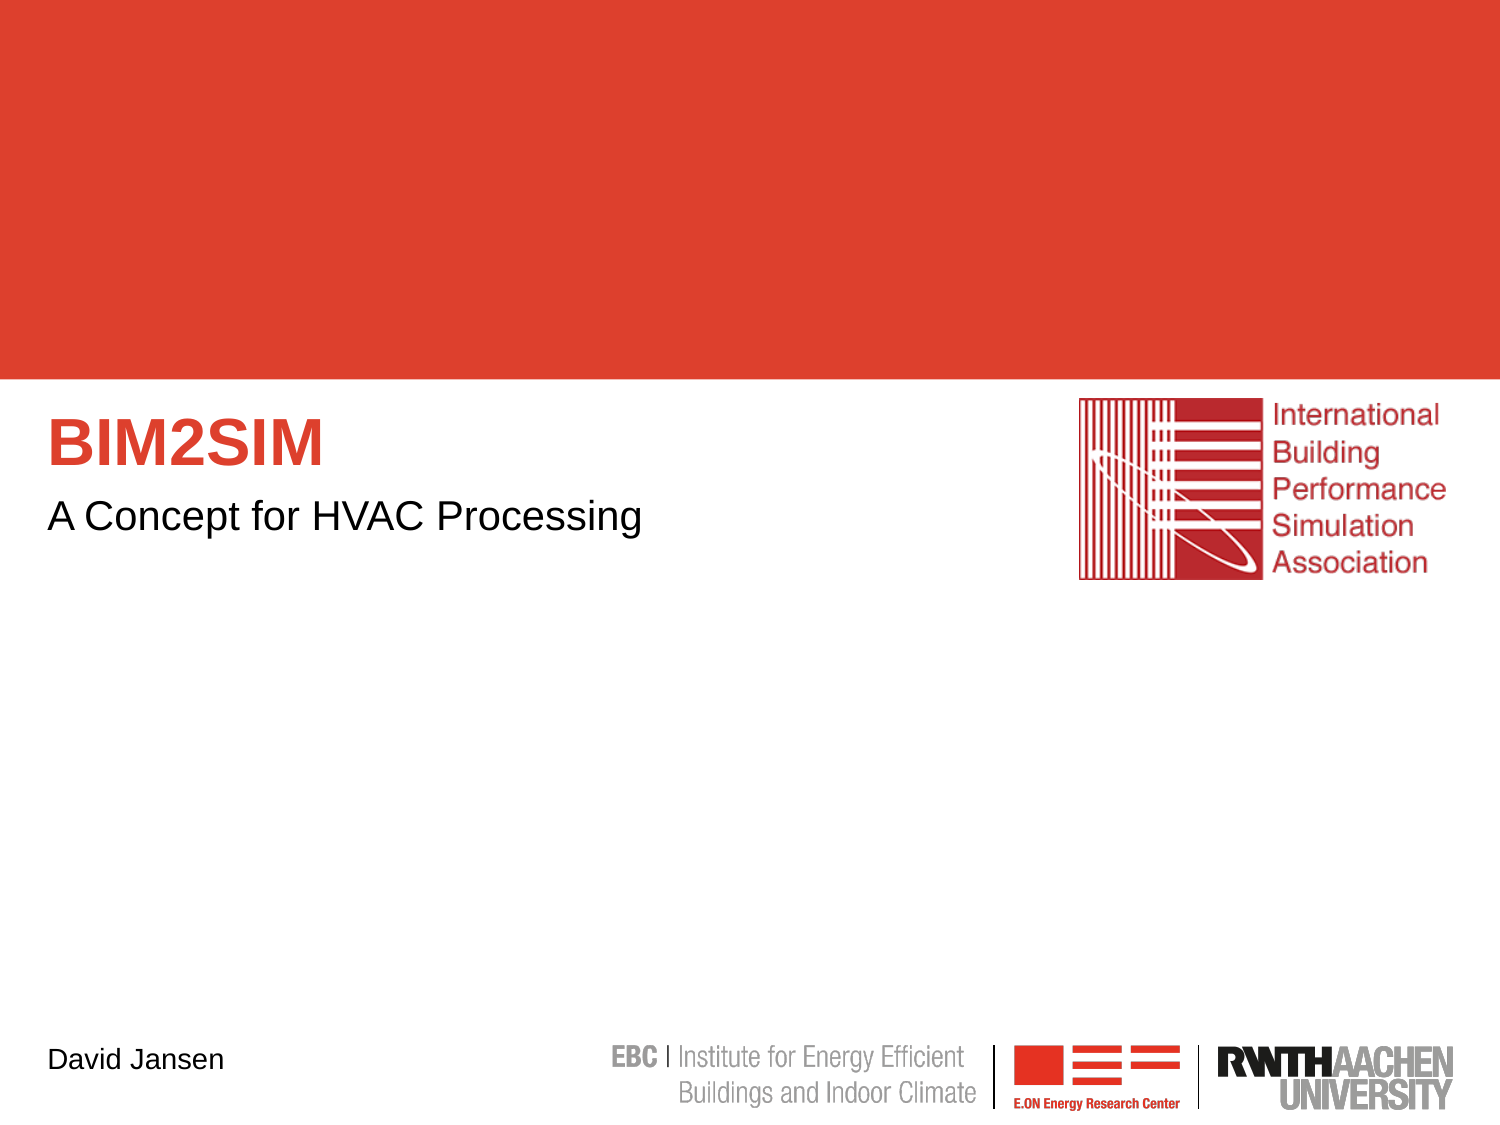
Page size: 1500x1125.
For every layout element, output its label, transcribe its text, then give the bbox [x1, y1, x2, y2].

picture [1079, 398, 1446, 580]
picture [1218, 1046, 1453, 1111]
picture [1013, 1045, 1180, 1112]
list David Jansen [47, 1039, 579, 1076]
picture [611, 1041, 977, 1108]
title BIM2SIM [1446, 408, 1453, 488]
title BIM2SIM [47, 408, 1079, 488]
subtitle A Concept for HVAC Processing [47, 488, 1453, 761]
